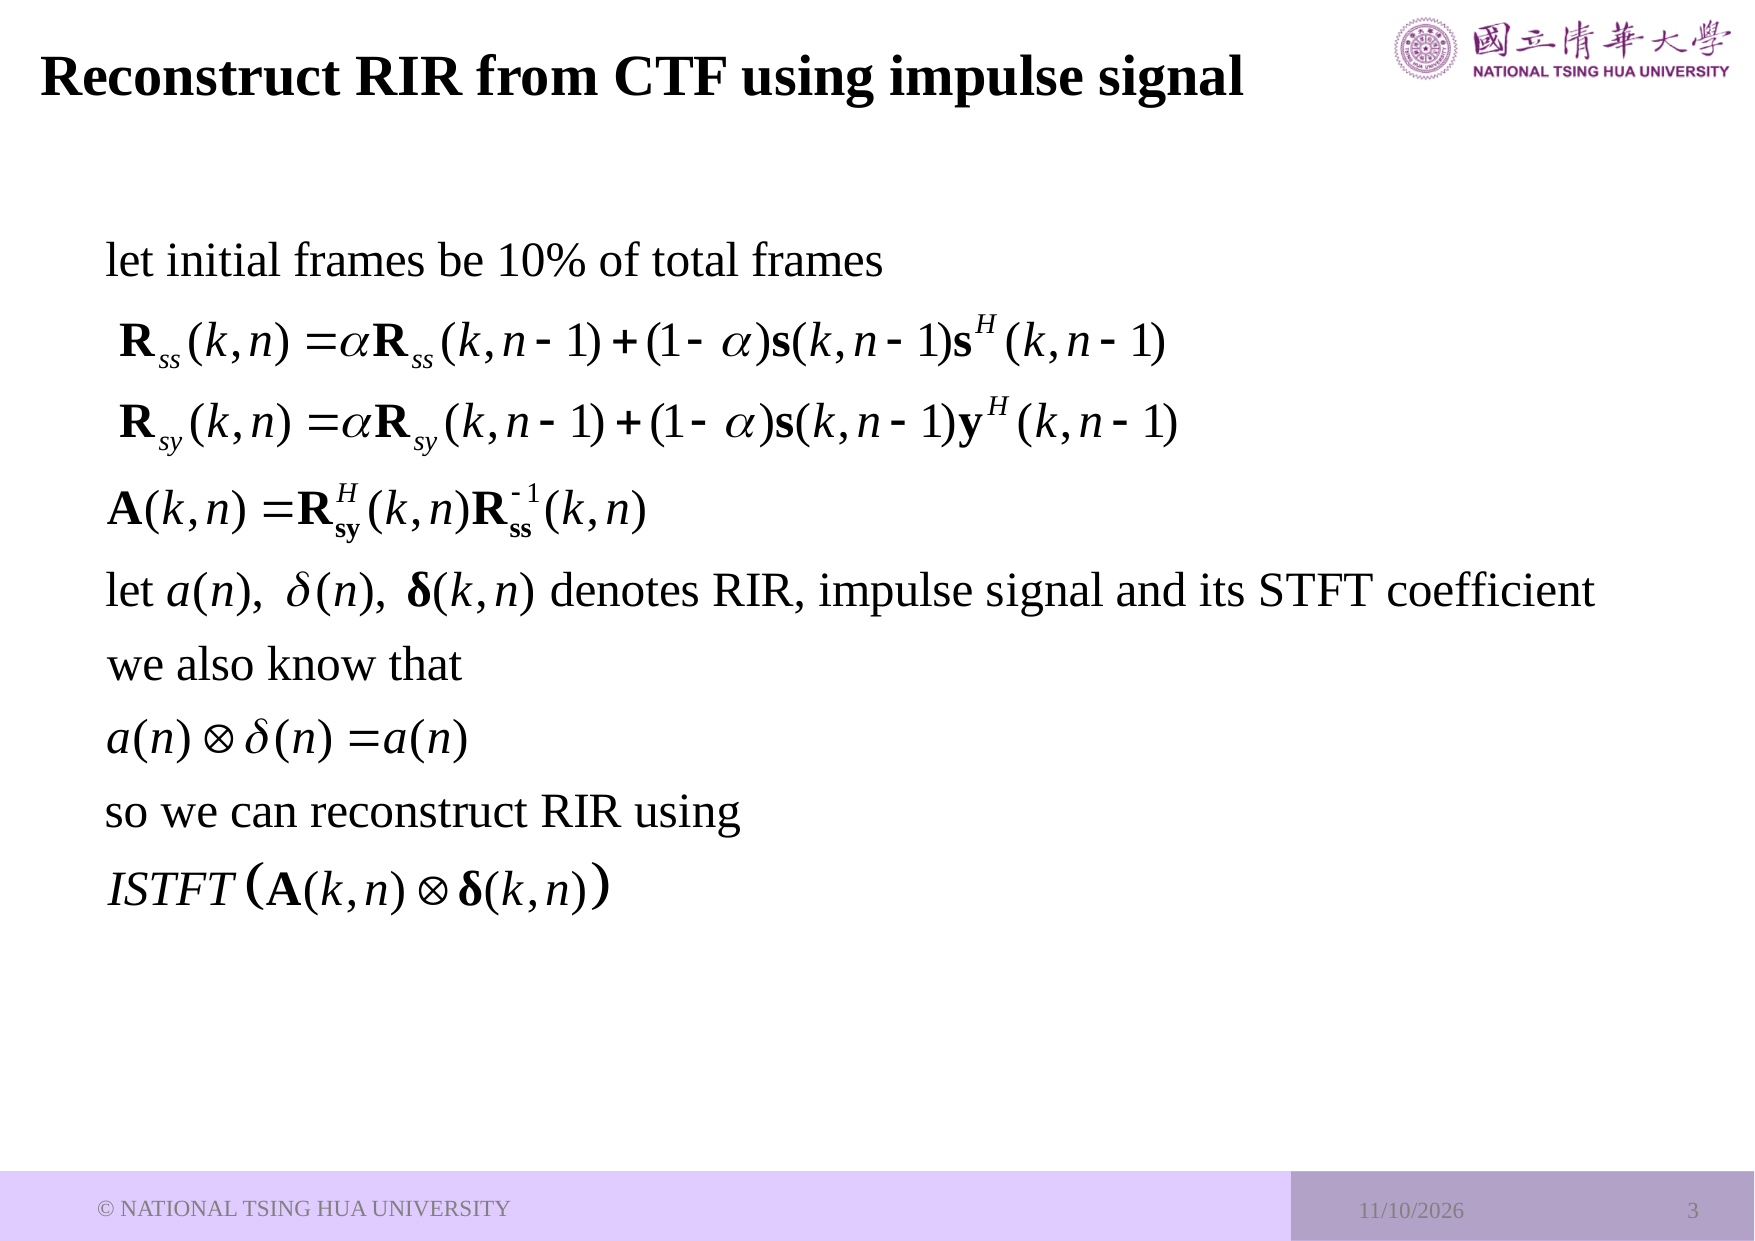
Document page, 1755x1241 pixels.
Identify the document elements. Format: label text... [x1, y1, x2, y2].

title Reconstruct RIR from CTF using impulse signal [25, 16, 1344, 121]
picture [1388, 2, 1755, 95]
footer © NATIONAL TSING HUA UNIVERSITY [82, 1177, 562, 1236]
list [98, 231, 1607, 931]
slide_number 3 [1577, 1180, 1714, 1239]
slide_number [1343, 1180, 1551, 1239]
picture [0, 1171, 1291, 1241]
